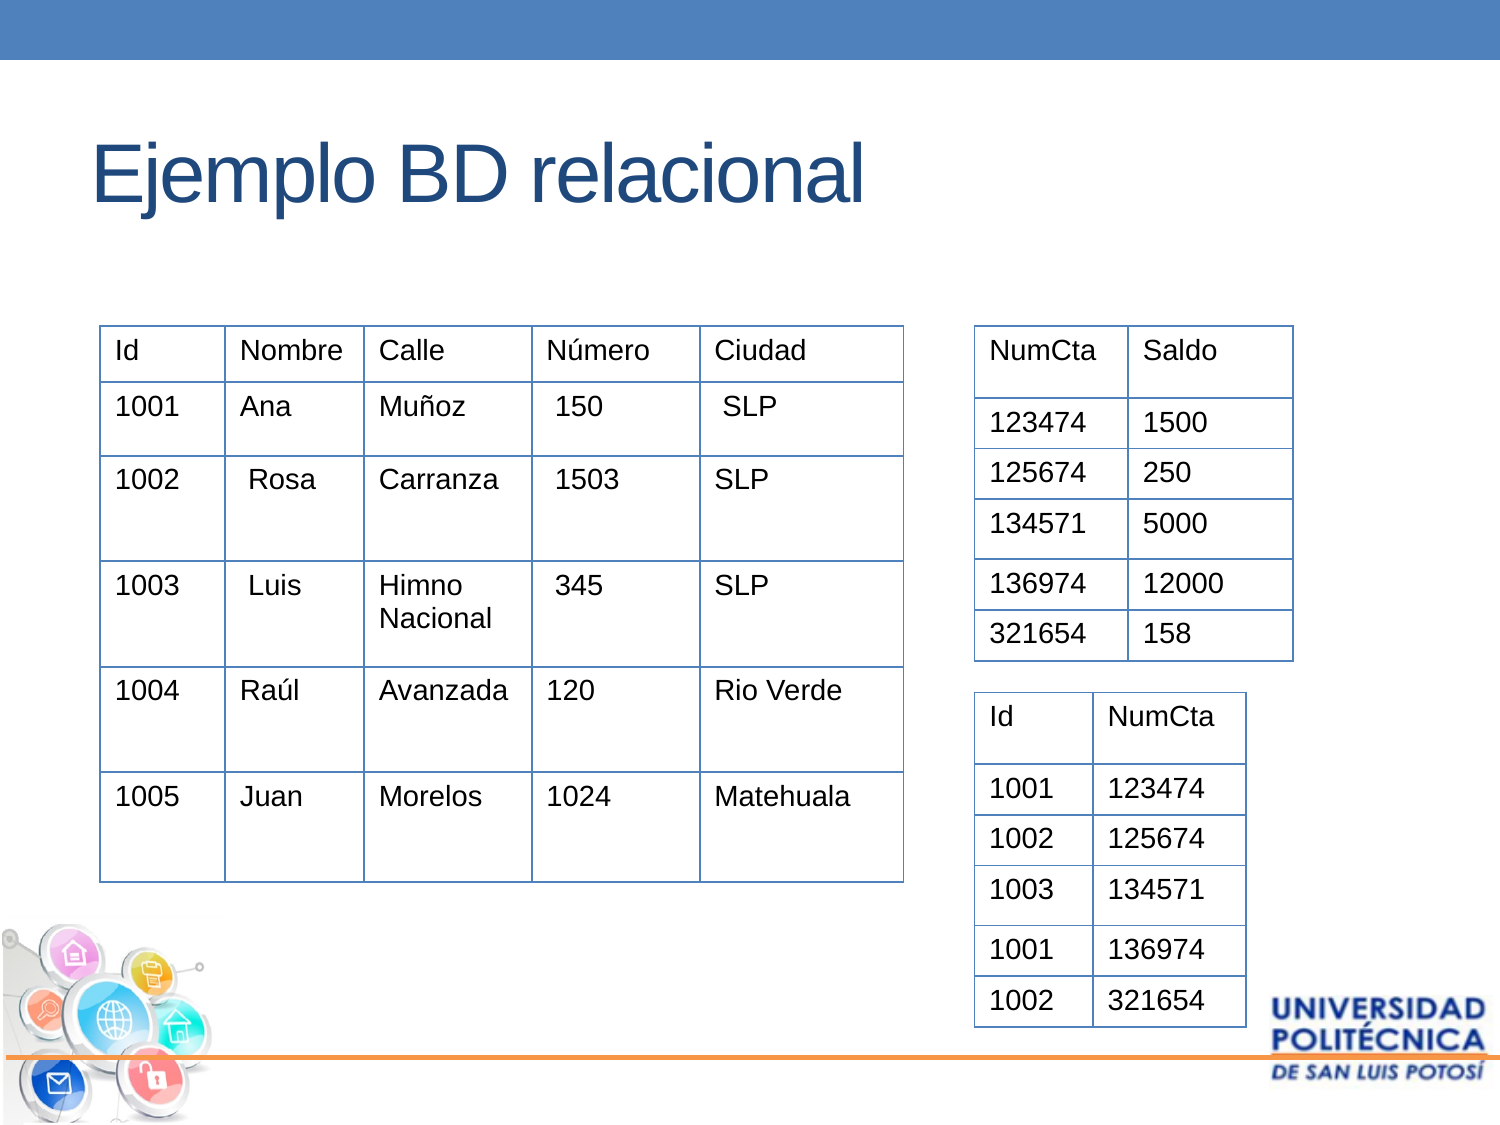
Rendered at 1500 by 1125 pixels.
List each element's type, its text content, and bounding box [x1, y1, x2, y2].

table_cell 1001 [975, 765, 1092, 814]
table_cell 1003 [975, 866, 1092, 925]
table_header Número [533, 327, 699, 381]
picture [1269, 995, 1495, 1055]
table_cell 1003 [101, 562, 224, 666]
table_cell Ana [226, 383, 363, 455]
table_cell 1002 [101, 457, 224, 560]
table_cell 345 [533, 562, 699, 666]
table_cell 5000 [1129, 500, 1292, 558]
table_cell 150 [533, 383, 699, 455]
table_header Ciudad [701, 327, 903, 381]
table_cell SLP [701, 383, 903, 455]
table_cell Juan [226, 773, 363, 881]
table_cell 134571 [1094, 866, 1245, 925]
table_cell 158 [1129, 611, 1292, 660]
picture [1269, 1060, 1495, 1091]
table_cell SLP [701, 562, 903, 666]
table_cell 1001 [101, 383, 224, 455]
table_cell 1001 [975, 926, 1092, 975]
table_cell 1503 [533, 457, 699, 560]
table_cell Luis [226, 562, 363, 666]
table_header Nombre [226, 327, 363, 381]
table_cell Muñoz [365, 383, 531, 455]
table_cell Rio Verde [701, 668, 903, 771]
table_header Saldo [1129, 327, 1292, 397]
table_cell 136974 [975, 560, 1127, 609]
table_cell 1004 [101, 668, 224, 771]
table_cell 12000 [1129, 560, 1292, 609]
table_cell 1024 [533, 773, 699, 881]
table_cell Matehuala [701, 773, 903, 881]
table_header Id [975, 693, 1092, 763]
table_cell Rosa [226, 457, 363, 560]
table_cell 1500 [1129, 399, 1292, 448]
table_cell 136974 [1094, 926, 1245, 975]
table_cell 134571 [975, 500, 1127, 558]
table_cell Avanzada [365, 668, 531, 771]
table_cell 250 [1129, 449, 1292, 498]
table_header NumCta [1094, 693, 1245, 763]
table_cell 321654 [1094, 977, 1245, 1026]
table_header NumCta [975, 327, 1127, 397]
table_cell 125674 [1094, 816, 1245, 865]
table_cell 125674 [975, 449, 1127, 498]
picture [2, 916, 224, 1125]
table_cell Himno Nacional [365, 562, 531, 666]
table_cell 120 [533, 668, 699, 771]
table_cell 321654 [975, 611, 1127, 660]
table_header Id [101, 327, 224, 381]
table_cell Raúl [226, 668, 363, 771]
table_header Calle [365, 327, 531, 381]
table_cell 1002 [975, 816, 1092, 865]
table_cell Morelos [365, 773, 531, 881]
table_cell 123474 [975, 399, 1127, 448]
table_cell 1005 [101, 773, 224, 881]
title Ejemplo BD relacional [75, 87, 1425, 250]
table_cell 1002 [975, 977, 1092, 1026]
table_cell SLP [701, 457, 903, 560]
table_cell 123474 [1094, 765, 1245, 814]
table_cell Carranza [365, 457, 531, 560]
